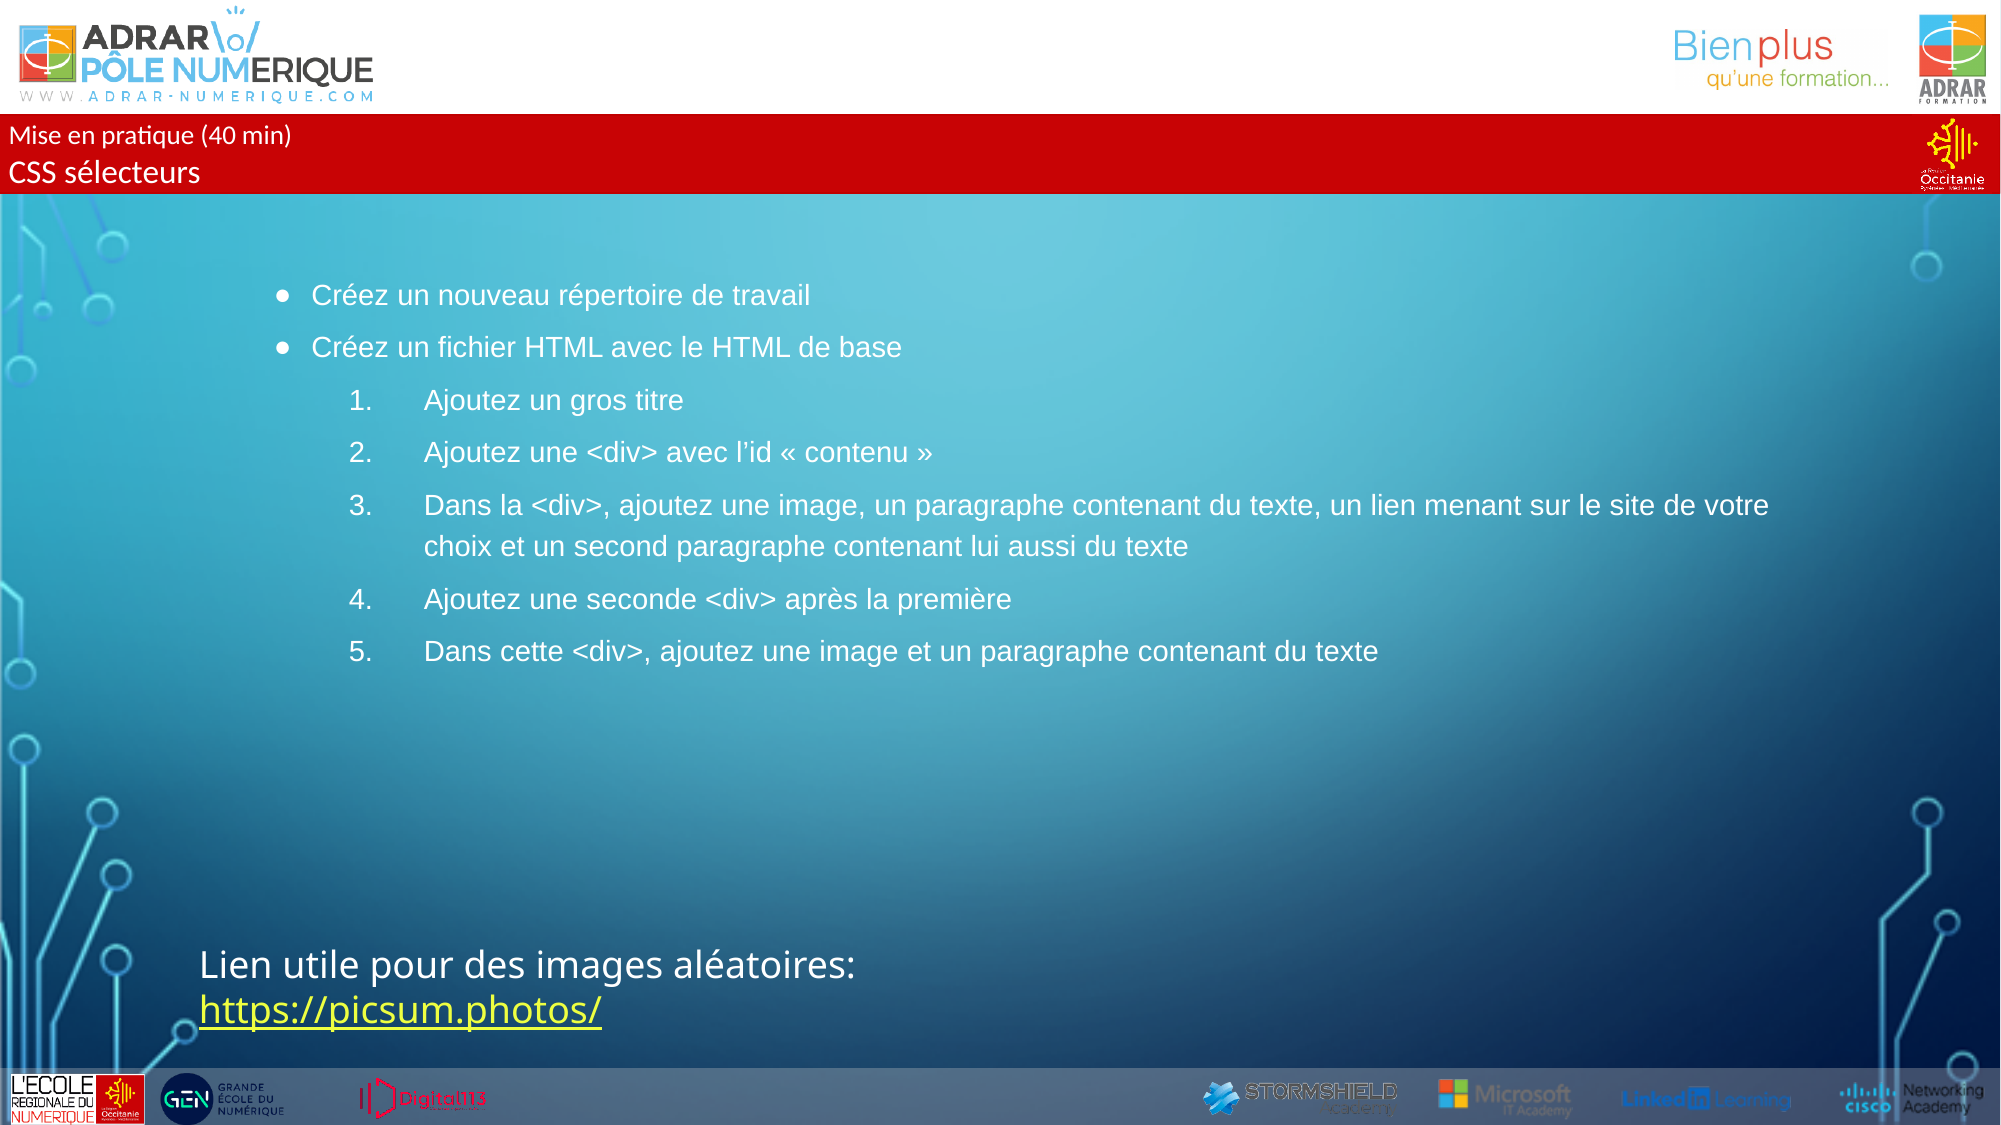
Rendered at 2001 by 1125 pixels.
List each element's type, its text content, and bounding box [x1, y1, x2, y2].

list Créez un nouveau répertoire de travail Créez un fichier HTML avec le HTML de base Ajoutez un gros titre Ajoutez une <div> avec l’id « contenu » Dans la <div>, ajoutez une image, un paragraphe contenant du texte, un lien menant sur le site de votre choix et un second paragraphe contenant lui aussi du texte Ajoutez une seconde <div> après la première Dans cette <div>, ajoutez une image et un paragraphe contenant du texte [183, 261, 1863, 879]
picture [10, 0, 384, 109]
picture [347, 1076, 498, 1122]
picture [1202, 1076, 1397, 1121]
picture [0, 114, 2001, 1125]
text_box Lien utile pour des images aléatoires: https://picsum.photos/ [183, 933, 1154, 1045]
picture [1916, 11, 1988, 106]
text_box Mise en pratique (40 min) CSS sélecteurs [0, 102, 332, 205]
picture [1675, 29, 1888, 90]
picture [10, 1071, 145, 1125]
